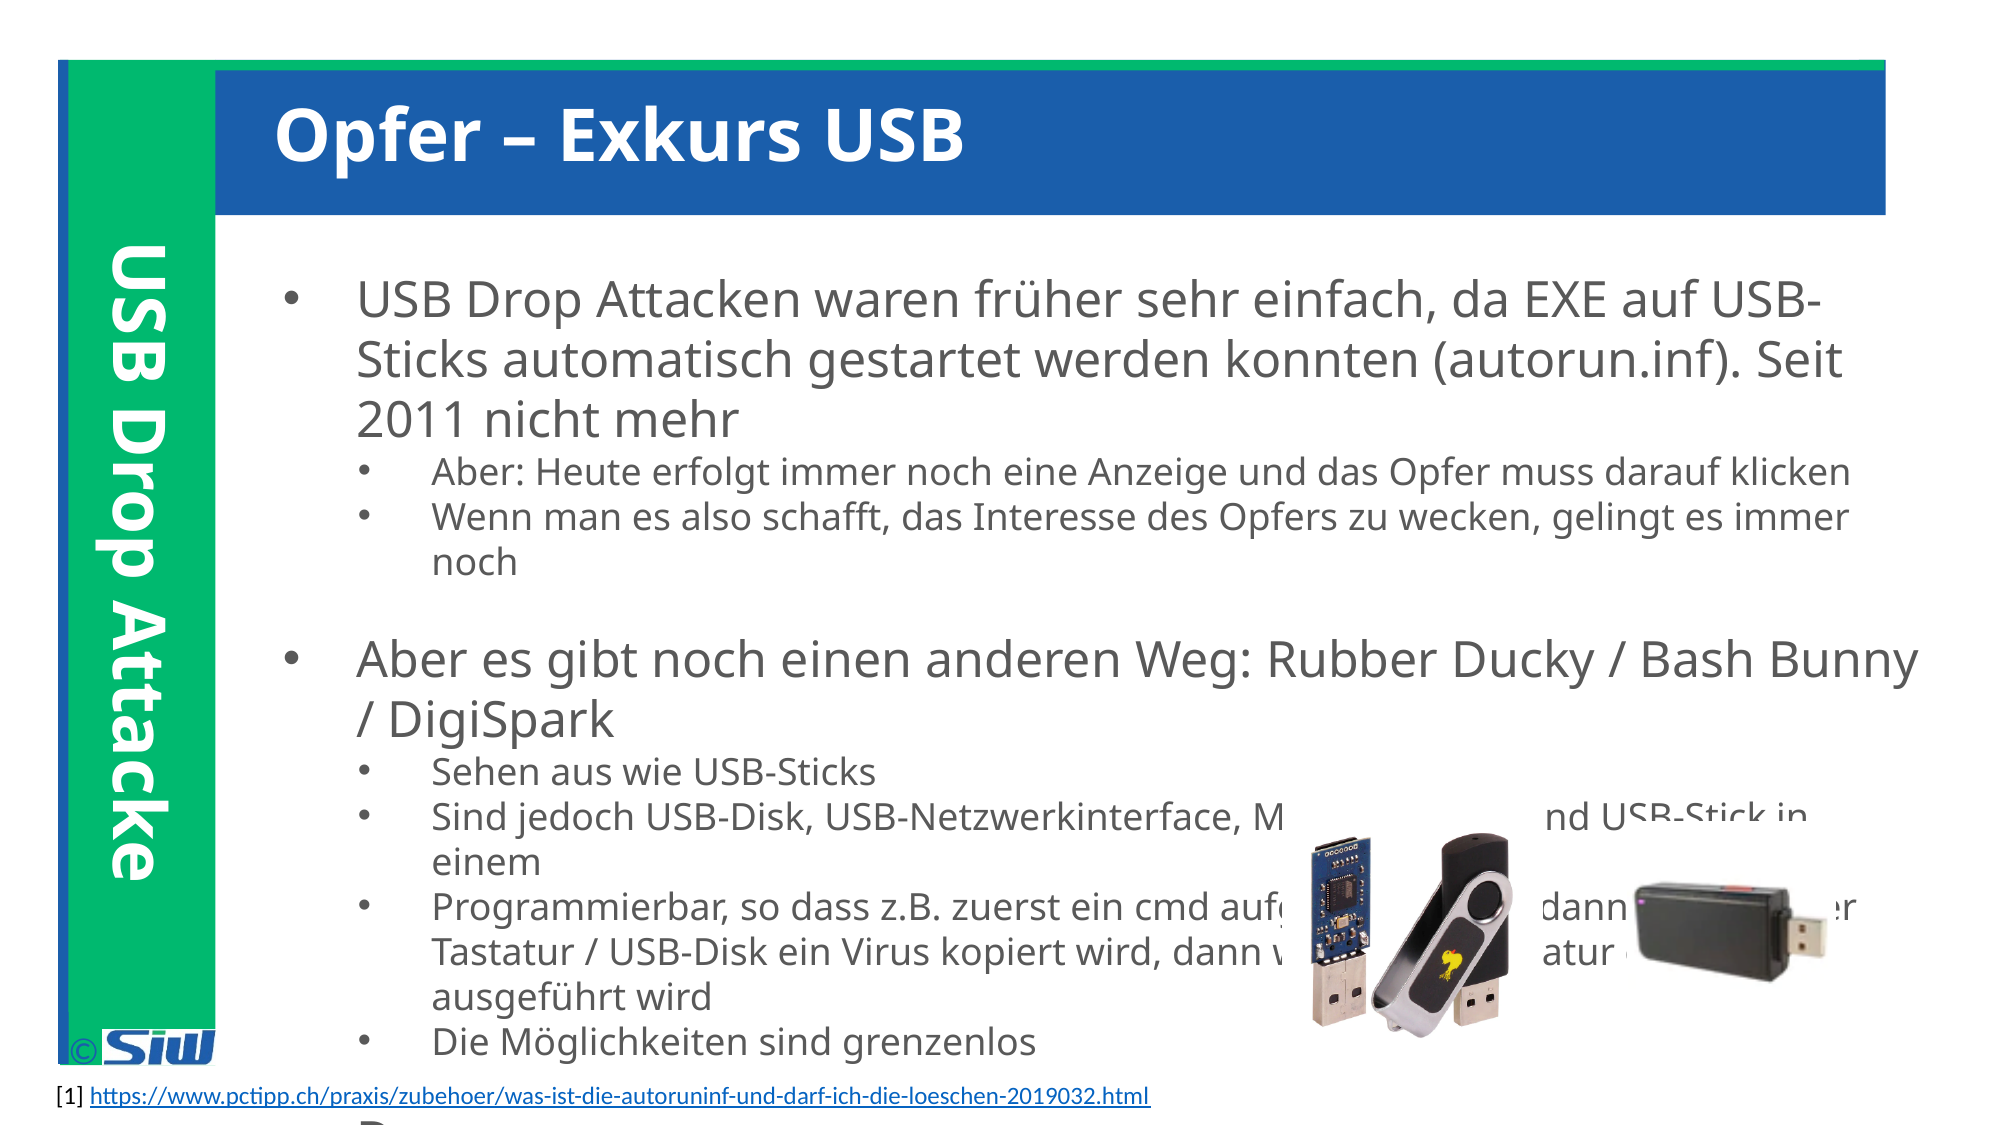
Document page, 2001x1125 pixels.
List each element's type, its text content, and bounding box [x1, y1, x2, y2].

picture [1627, 820, 1837, 1030]
text_box [1] https://www.pctipp.ch/praxis/zubehoer/was-ist-die-autoruninf-und-darf-ich-die-loeschen-2019032.html [41, 1072, 1173, 1117]
text_box Opfer – Exkurs USB [216, 59, 1886, 216]
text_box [54, 1019, 217, 1080]
picture [1282, 803, 1543, 1064]
text_box USB Drop Attacke [65, 59, 216, 1019]
text_box USB Drop Attacken waren früher sehr einfach, da EXE auf USB-Sticks automatisch gestartet werden konnten (autorun.inf). Seit 2011 nicht mehr Aber: Heute erfolgt immer noch eine Anzeige und das Opfer muss darauf klicken Wenn man es also schafft, das Interesse des Opfers zu wecken, gelingt es immer noch Aber es gibt noch einen anderen Weg: Rubber Ducky / Bash Bunny / DigiSpark Sehen aus wie USB-Sticks Sind jedoch USB-Disk, USB-Netzwerkinterface, Maus, Tastatur und USB-Stick in einem Programmierbar, so dass z.B. zuerst ein cmd aufgemacht wird, dann mit Hilfe der Tastatur / USB-Disk ein Virus kopiert wird, dann wieder per Tastatur die Datei ausgeführt wird Die Möglichkeiten sind grenzenlos Demo Notepad Bildschirm-Hintergrund ändern [268, 260, 1941, 1125]
